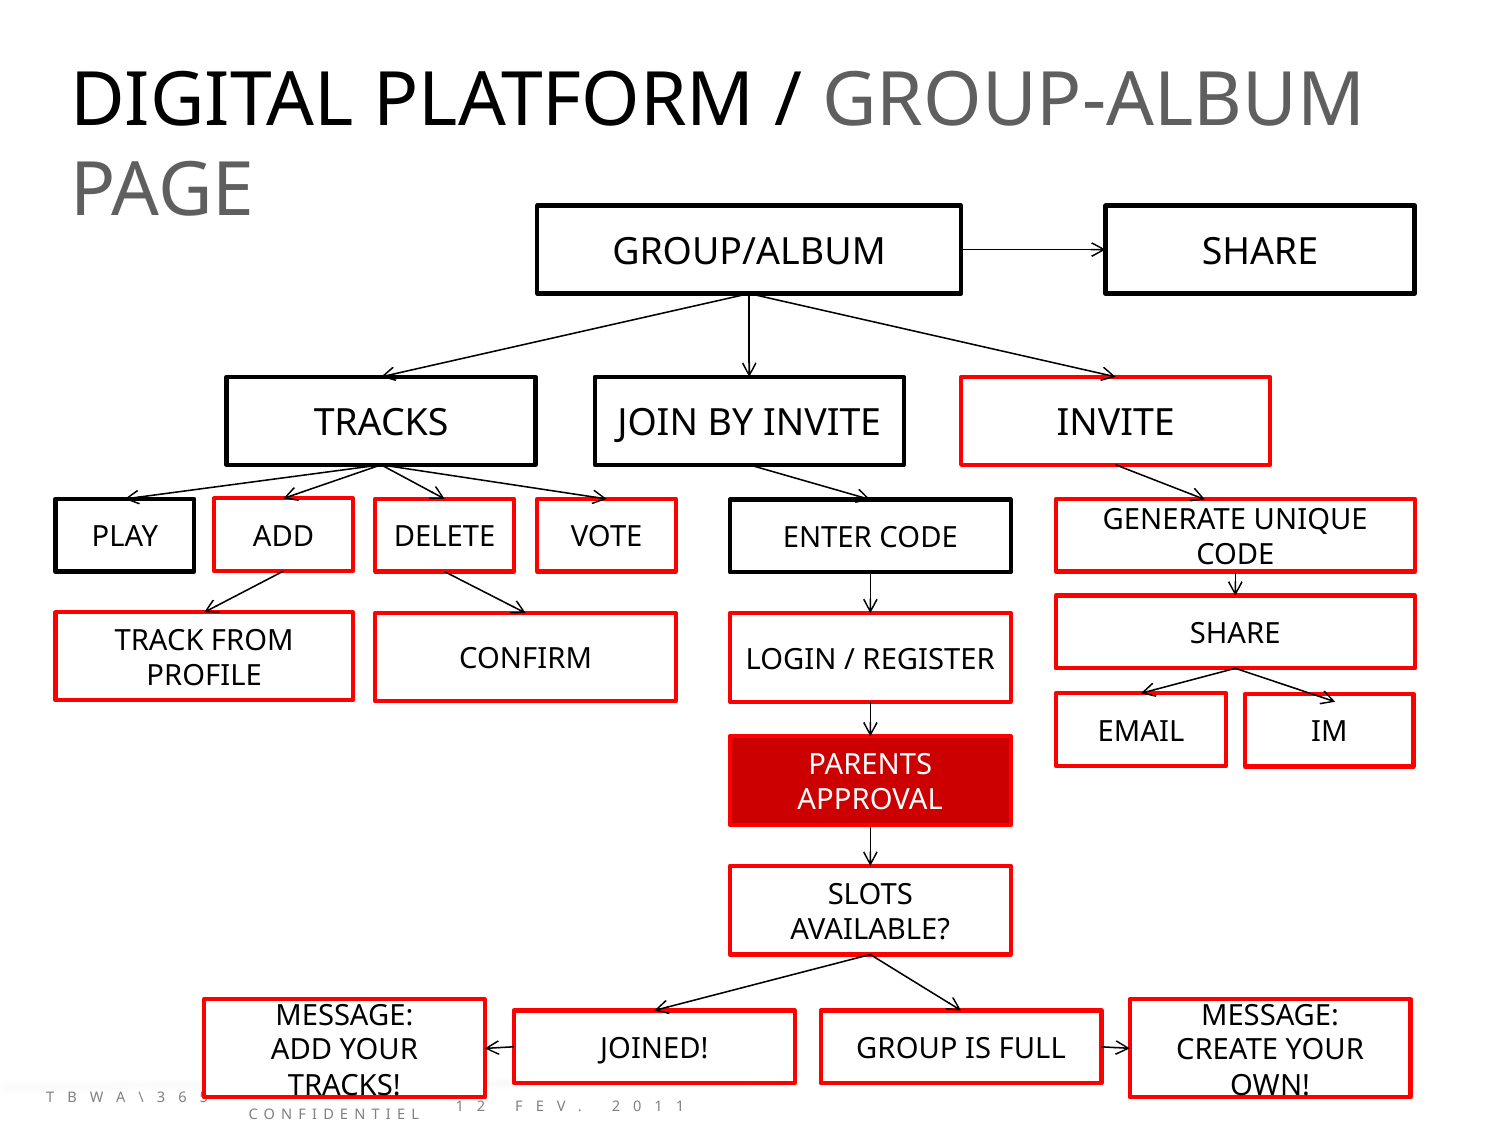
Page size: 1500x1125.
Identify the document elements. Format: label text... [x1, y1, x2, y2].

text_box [380, 293, 747, 378]
text_box SHARE [1103, 203, 1417, 296]
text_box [124, 464, 282, 500]
text_box TRACK FROM PROFILE [53, 610, 355, 702]
text_box MESSAGE: CREATE YOUR OWN! [1128, 997, 1413, 1099]
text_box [283, 464, 377, 499]
text_box VOTE [535, 497, 678, 574]
text_box SLOTS AVAILABLE? [728, 864, 1013, 957]
text_box JOIN BY INVITE [593, 386, 906, 467]
text_box ENTER CODE [728, 497, 1013, 574]
text_box CONFIRM [373, 611, 678, 703]
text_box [870, 954, 962, 1011]
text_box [654, 954, 868, 1011]
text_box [203, 570, 284, 613]
text_box ADD [212, 508, 355, 573]
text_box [1140, 668, 1236, 694]
text_box SHARE [1054, 593, 1417, 670]
text_box GROUP IS FULL [819, 1008, 1104, 1085]
text_box TRACKS [224, 375, 538, 463]
text_box EMAIL [1054, 691, 1228, 768]
text_box IM [1243, 692, 1416, 769]
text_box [748, 464, 871, 500]
text_box PLAY [53, 497, 196, 574]
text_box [380, 464, 607, 500]
text_box INVITE [959, 375, 1272, 467]
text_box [1115, 464, 1206, 500]
text_box LOGIN / REGISTER [728, 611, 1013, 704]
text_box DIGITAL PLATFORM / GROUP-ALBUM PAGE [55, 42, 1425, 238]
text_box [1235, 668, 1336, 702]
text_box PARENTS APPROVAL [728, 734, 1013, 827]
text_box JOINED! [512, 1008, 797, 1085]
text_box DELETE [373, 508, 516, 574]
text_box GENERATE UNIQUE CODE [1054, 497, 1417, 574]
text_box MESSAGE: ADD YOUR TRACKS! [202, 997, 487, 1099]
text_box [444, 571, 526, 614]
text_box GROUP/ALBUM [535, 203, 963, 292]
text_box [748, 293, 1116, 378]
